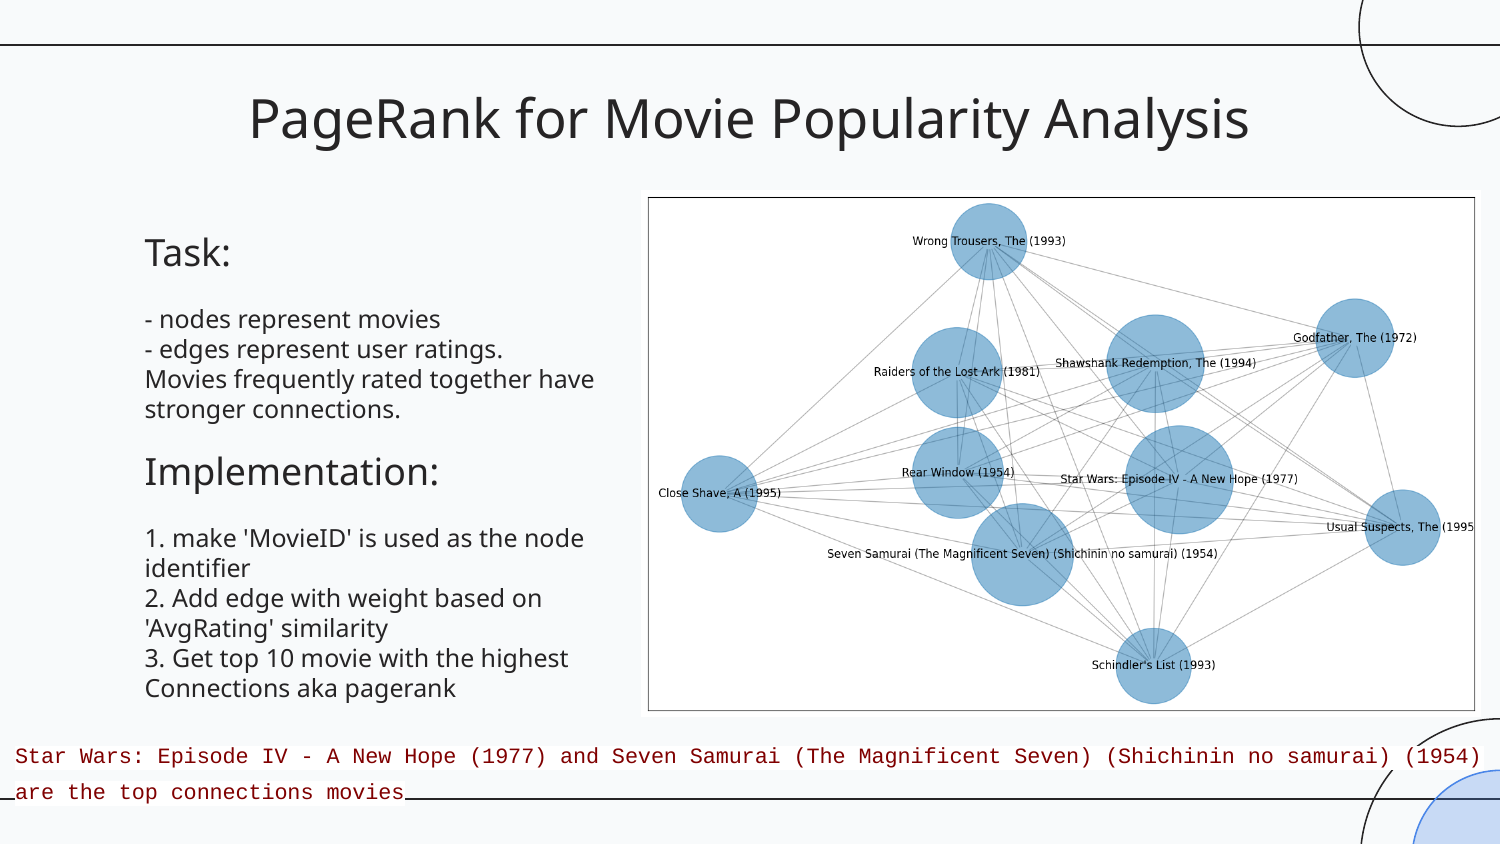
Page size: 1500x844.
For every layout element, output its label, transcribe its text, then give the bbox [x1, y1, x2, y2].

title PageRank for Movie Popularity Analysis [118, 66, 1382, 167]
text_box Star Wars: Episode IV - A New Hope (1977) and Seven Samurai (The Magnificent Seven) (Shichinin no samurai) (1954) are the top connections movies [0, 717, 1500, 819]
text_box Task: [129, 219, 625, 288]
text_box 1. make 'MovieID' is used as the node identifier 2. Add edge with weight based on 'AvgRating' similarity 3. Get top 10 movie with the highest Connections aka pagerank [129, 507, 625, 717]
text_box - nodes represent movies - edges represent user ratings. Movies frequently rated together have stronger connections. [129, 288, 625, 438]
picture [641, 190, 1481, 717]
text_box Implementation: [129, 438, 625, 507]
